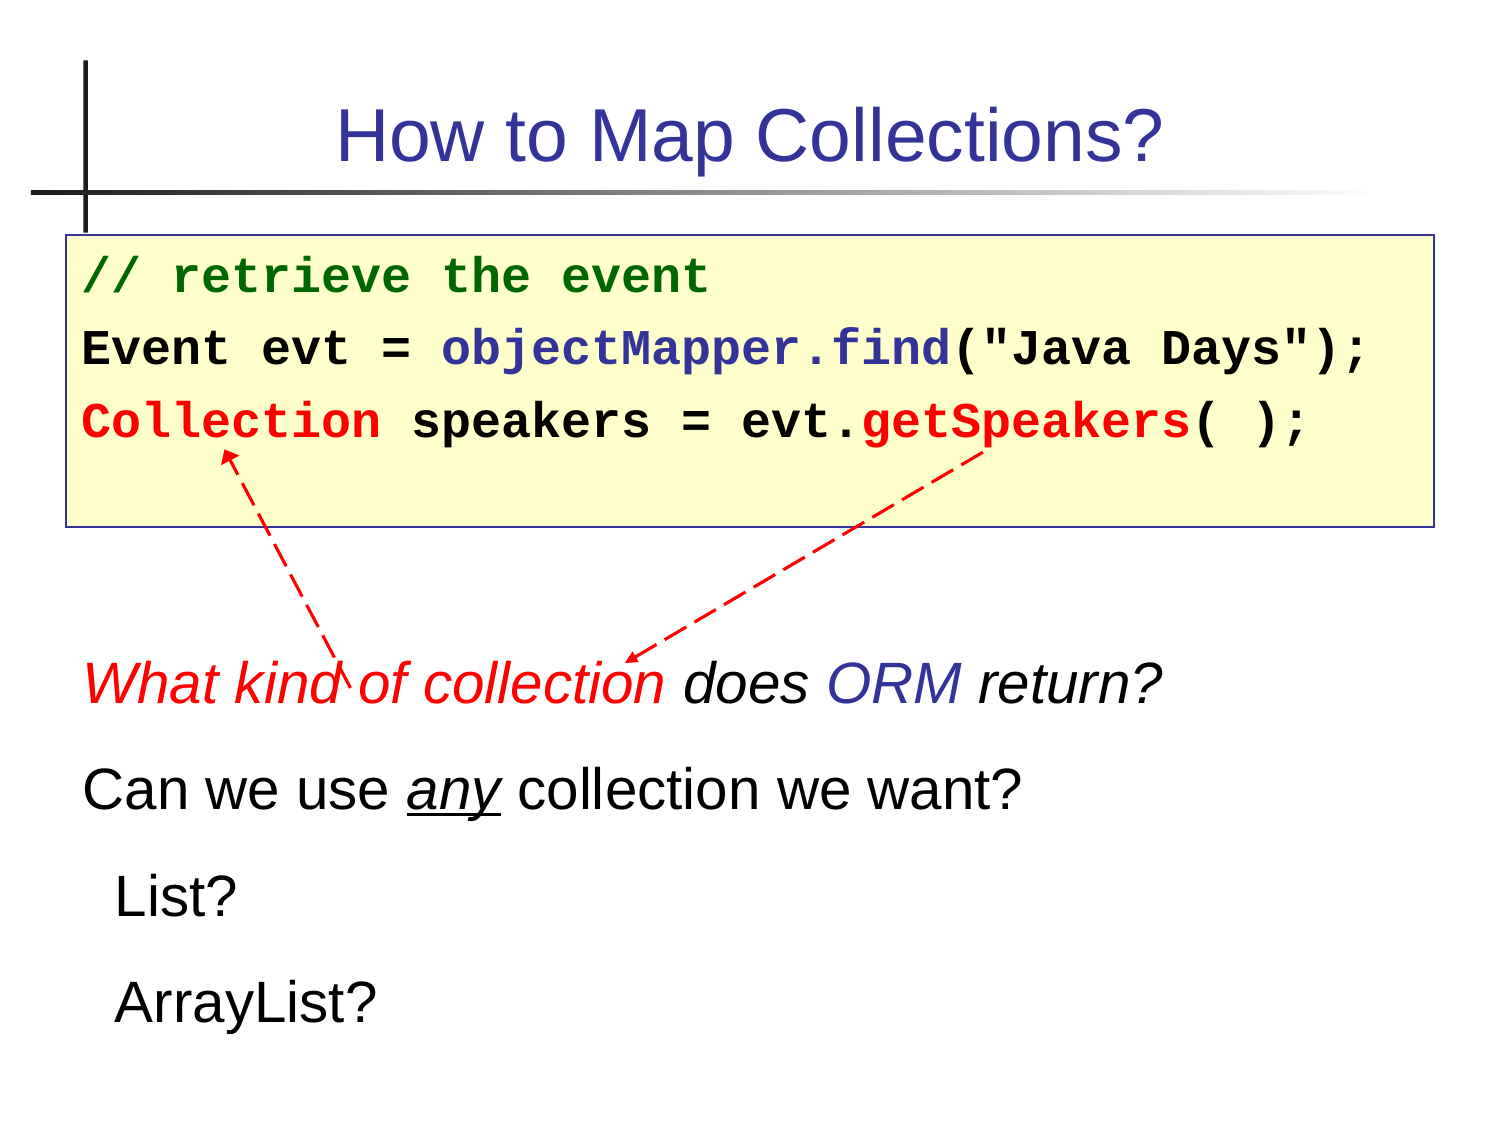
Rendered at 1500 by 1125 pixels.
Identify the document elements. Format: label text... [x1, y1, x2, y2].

text_box // retrieve the event Event evt = objectMapper.find("Java Days"); Collection speakers = evt.getSpeakers( ); [66, 234, 1435, 528]
text_box [221, 449, 240, 472]
text_box How to Map Collections? [100, 42, 1400, 185]
text_box What kind of collection does ORM return? Can we use any collection we want? List? ArrayList? [67, 637, 1433, 1043]
text_box [624, 650, 646, 664]
